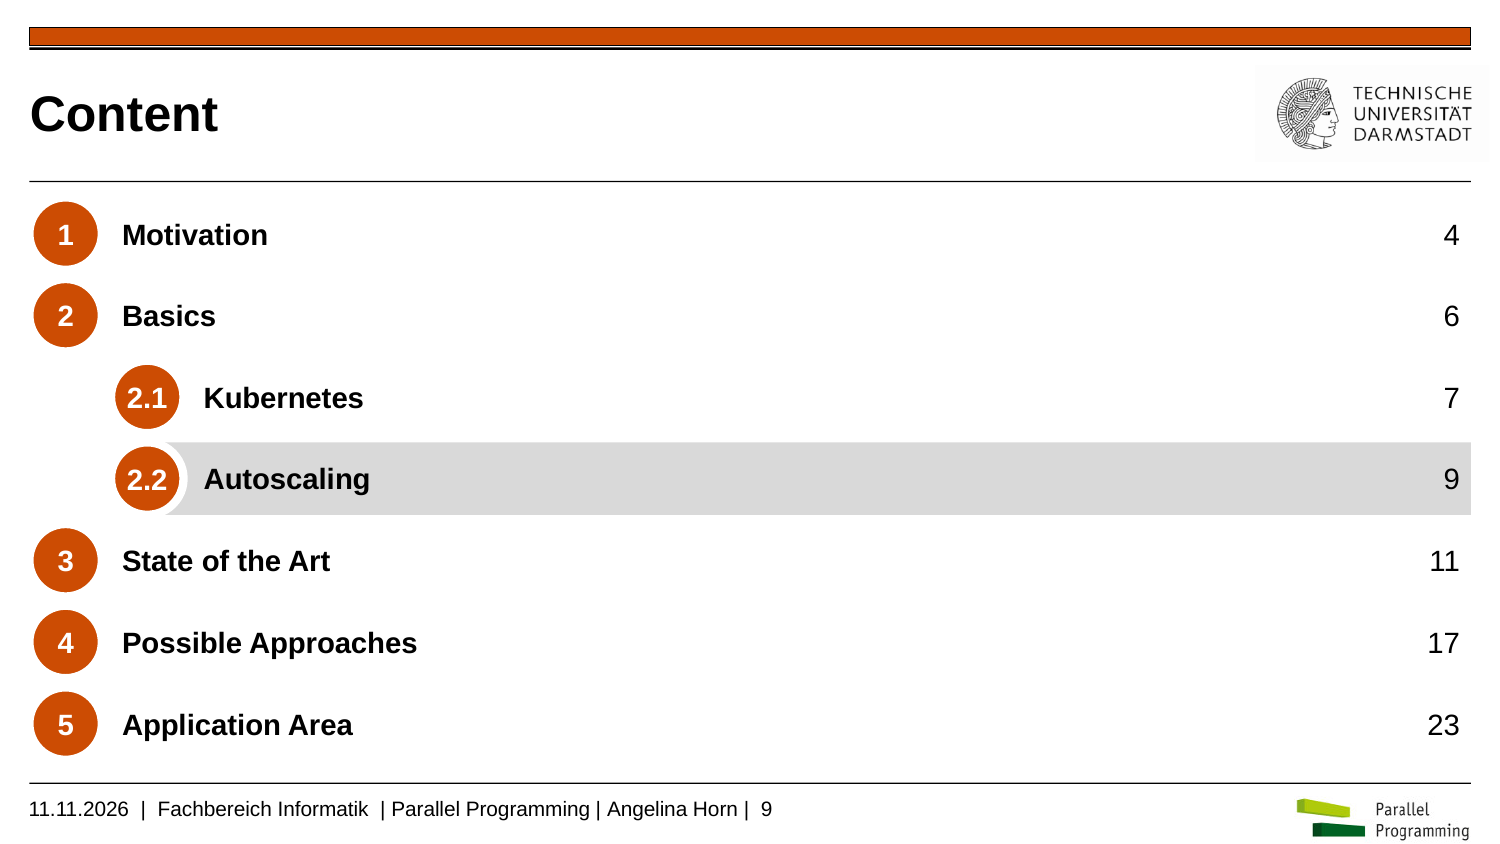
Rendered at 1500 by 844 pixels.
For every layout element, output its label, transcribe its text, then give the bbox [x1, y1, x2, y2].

picture [1294, 785, 1471, 844]
text_box 2.1 [108, 358, 186, 436]
text_box 3 [27, 521, 104, 599]
text_box 11 [1441, 522, 1462, 599]
text_box 1 [27, 195, 104, 272]
text_box 5 [27, 685, 104, 762]
picture [1255, 65, 1490, 162]
text_box [1075, 440, 1441, 517]
text_box 4 [27, 603, 104, 681]
text_box 7 [1441, 359, 1462, 435]
text_box [1462, 440, 1473, 517]
text_box Application Area [109, 685, 1074, 762]
text_box 17 [1441, 604, 1462, 680]
text_box 9 [1441, 440, 1462, 517]
text_box 23 [1441, 685, 1462, 762]
text_box Possible Approaches [109, 604, 1074, 680]
text_box Motivation [109, 195, 1074, 272]
text_box 4 [1441, 195, 1462, 272]
text_box 2.2 [108, 440, 186, 517]
text_box State of the Art [109, 522, 1074, 599]
text_box 6 [1441, 277, 1462, 354]
title Content [29, 60, 1149, 164]
text_box Kubernetes [191, 359, 1075, 435]
text_box 2 [27, 276, 104, 354]
text_box Basics [109, 277, 1074, 354]
text_box Autoscaling [191, 440, 1075, 517]
text_box [155, 440, 191, 517]
